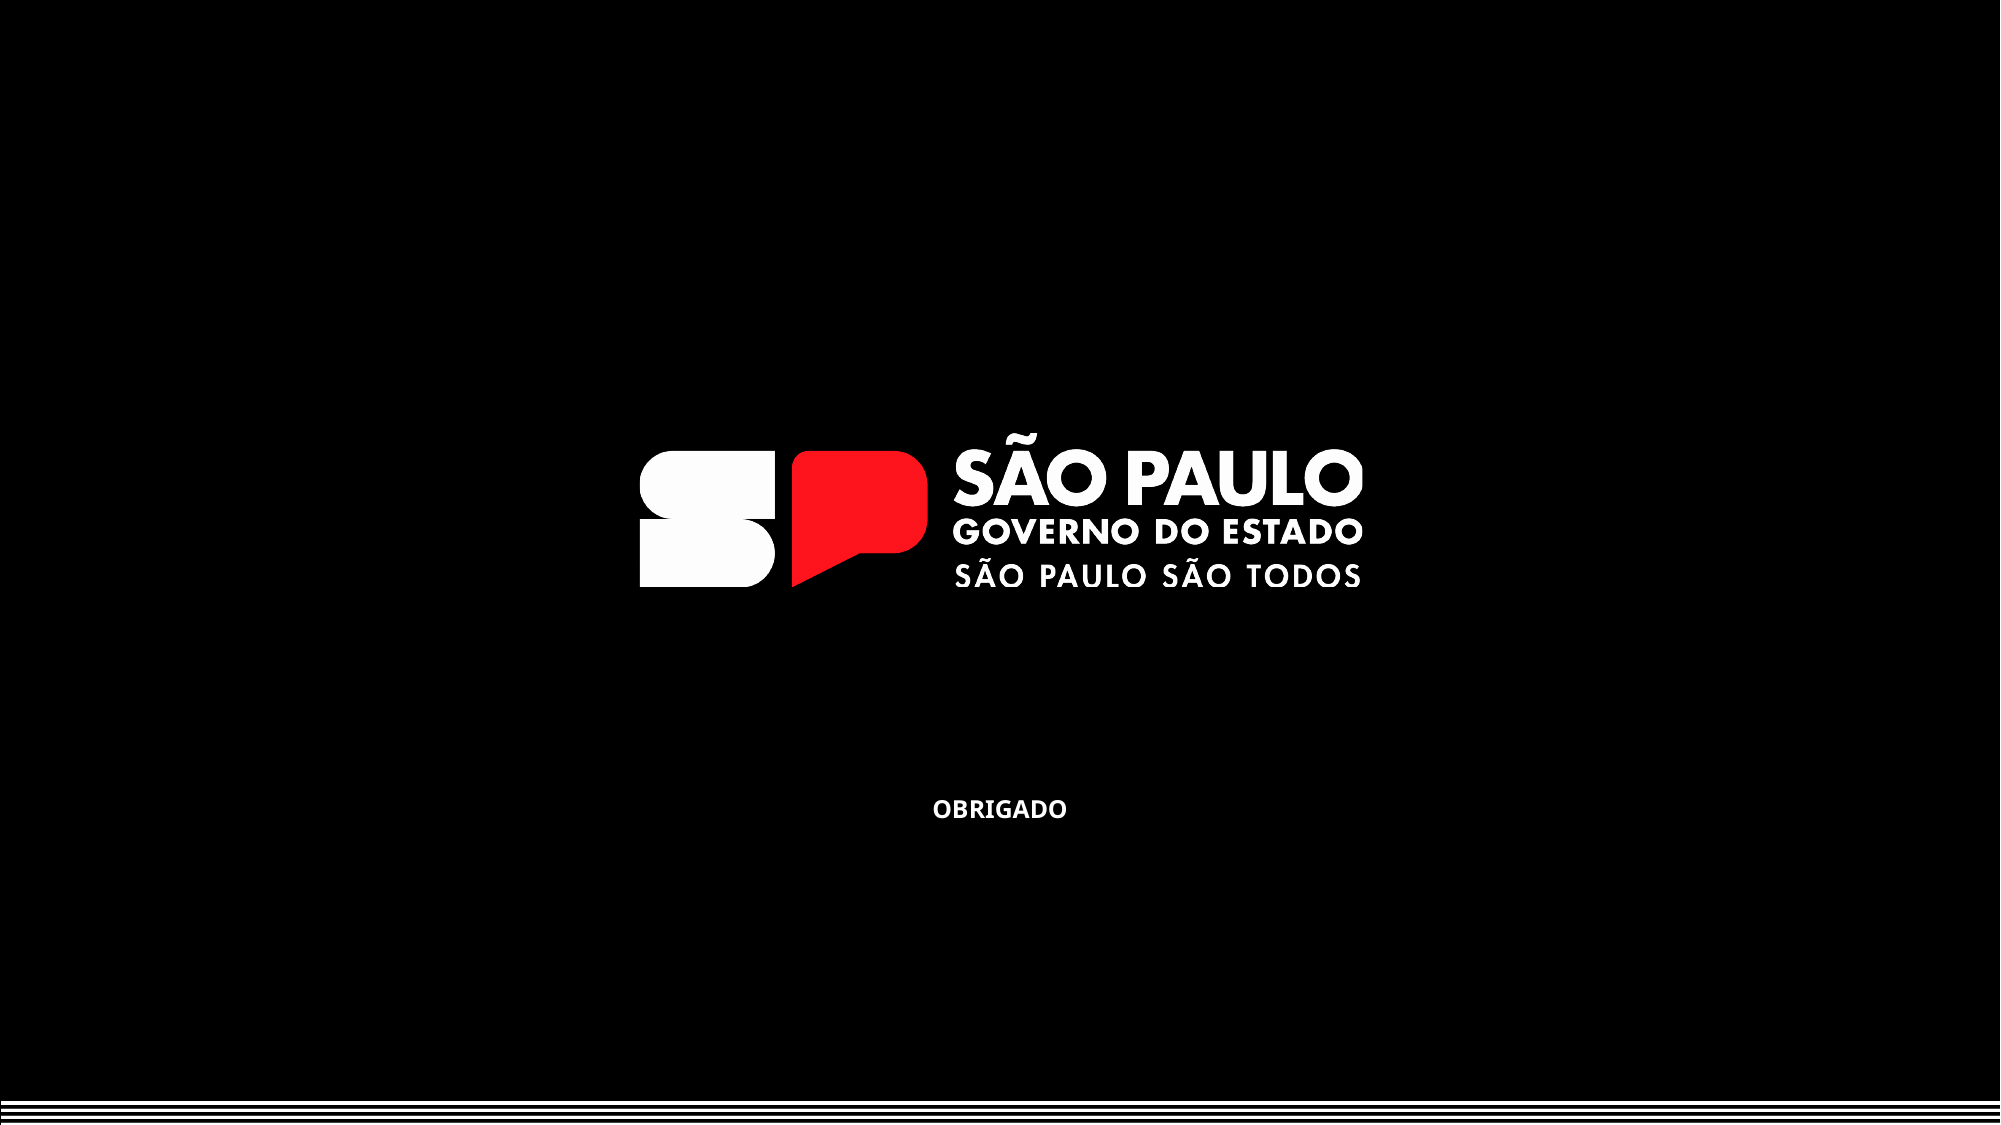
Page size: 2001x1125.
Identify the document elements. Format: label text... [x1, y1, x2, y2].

text_box OBRIGADO [750, 786, 1250, 832]
